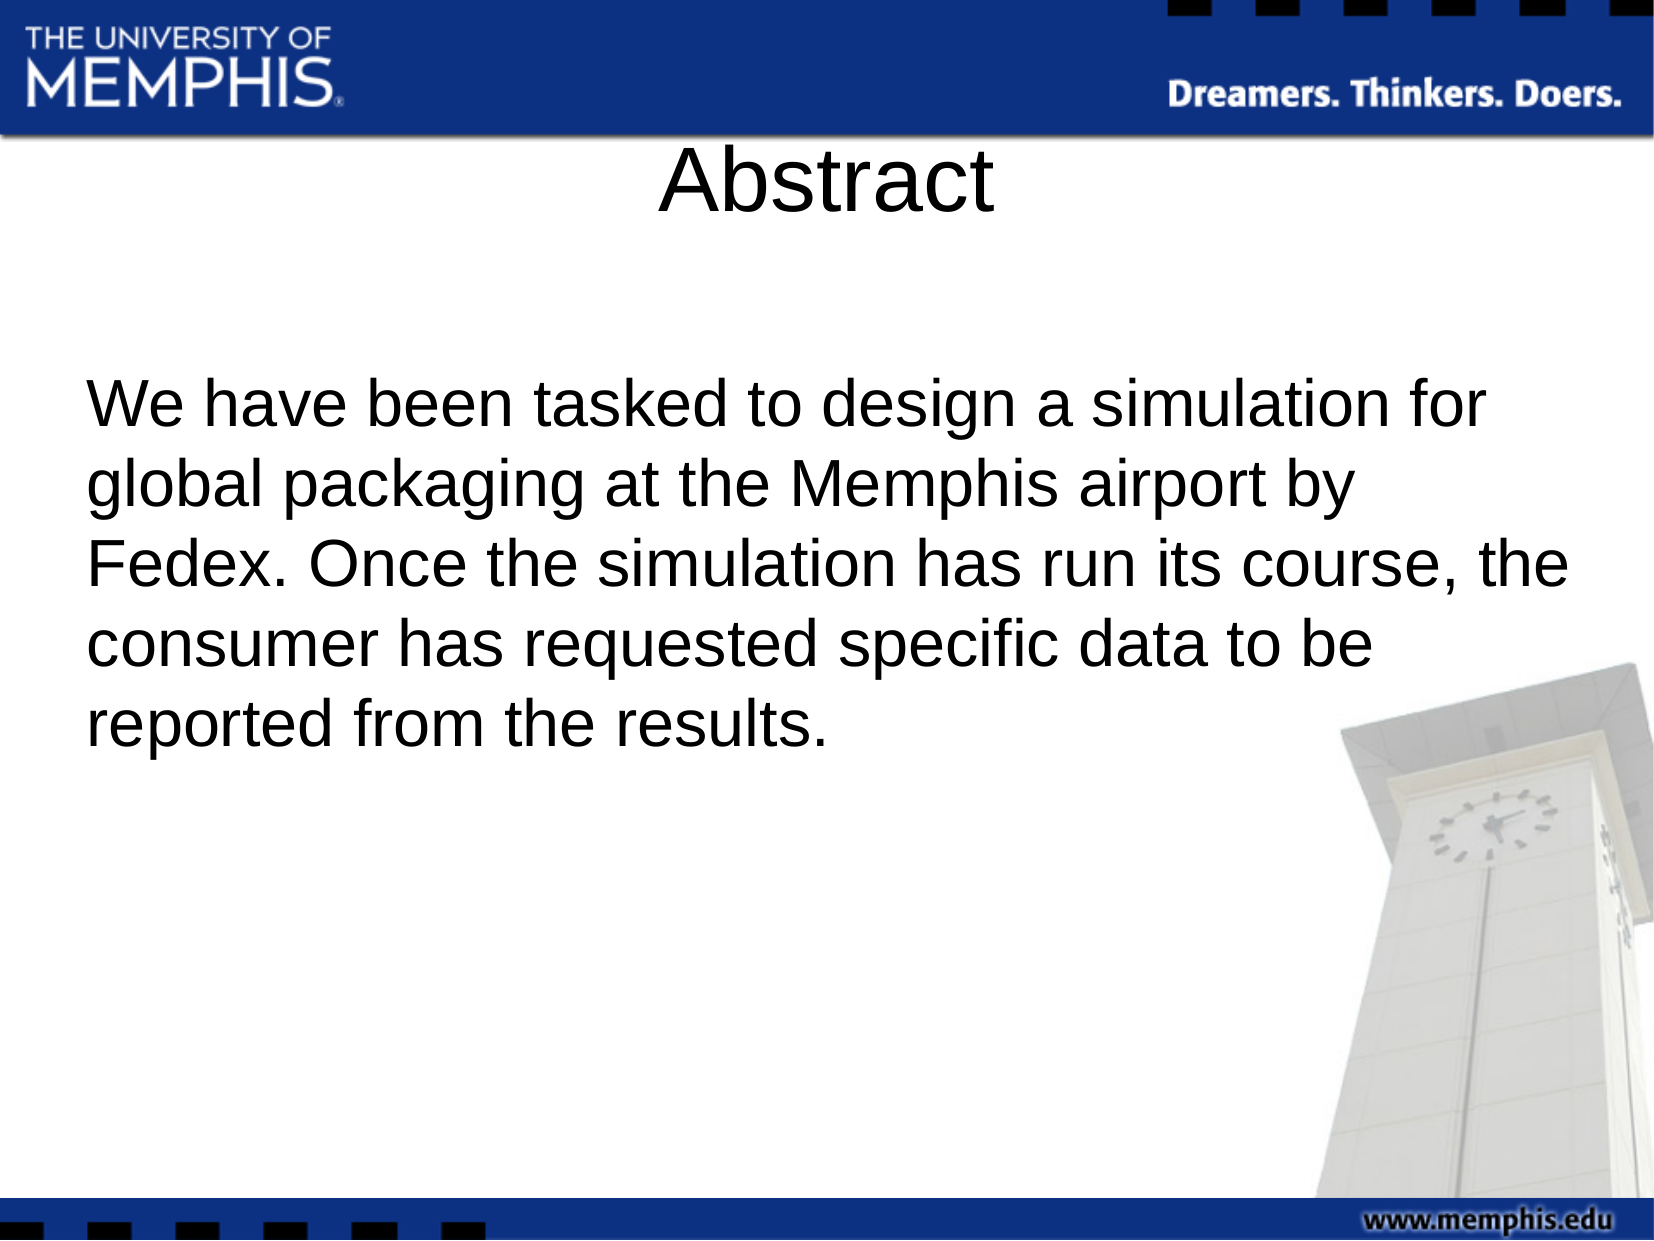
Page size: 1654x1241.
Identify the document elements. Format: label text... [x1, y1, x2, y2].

text_box [82, 290, 1571, 1010]
picture [0, 0, 1654, 142]
text_box Abstract [82, 70, 1571, 278]
picture [0, 659, 1654, 1240]
text_box We have been tasked to design a simulation for global packaging at the Memphis airport by Fedex. Once the simulation has run its course, the consumer has requested specific data to be reported from the results. [86, 315, 1575, 1035]
